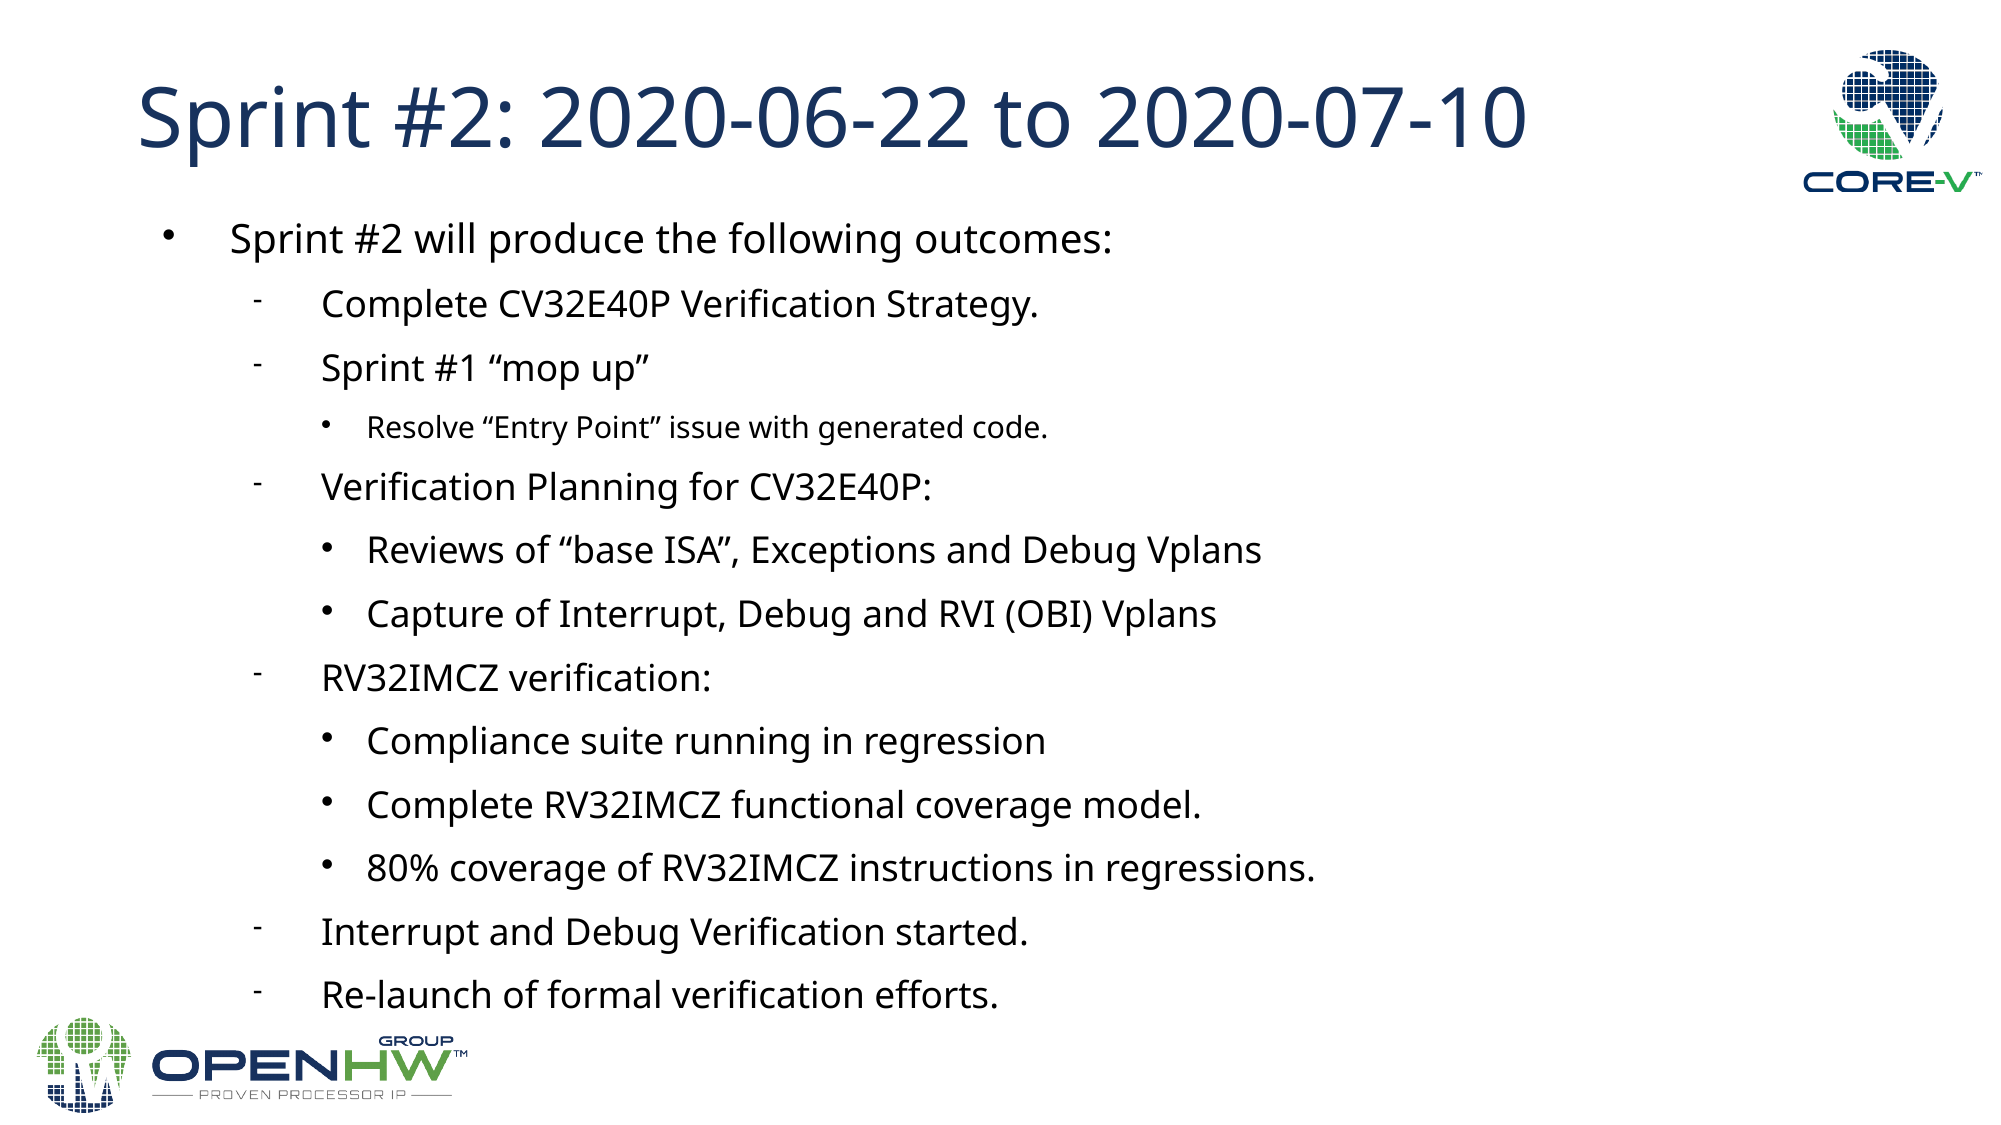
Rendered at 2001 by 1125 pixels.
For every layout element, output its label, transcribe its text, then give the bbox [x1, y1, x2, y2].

text_box Sprint #2: 2020-06-22 to 2020-07-10 [137, 59, 1804, 181]
picture [32, 1013, 472, 1117]
text_box Sprint #2 will produce the following outcomes: Complete CV32E40P Verification Strategy. Sprint #1 “mop up” Resolve “Entry Point” issue with generated code. Verification Planning for CV32E40P: Reviews of “base ISA”, Exceptions and Debug Vplans Capture of Interrupt, Debug and RVI (OBI) Vplans RV32IMCZ verification: Compliance suite running in regression Complete RV32IMCZ functional coverage model. 80% coverage of RV32IMCZ instructions in regressions. Interrupt and Debug Verification started. Re-launch of formal verification efforts. [138, 213, 1864, 1023]
